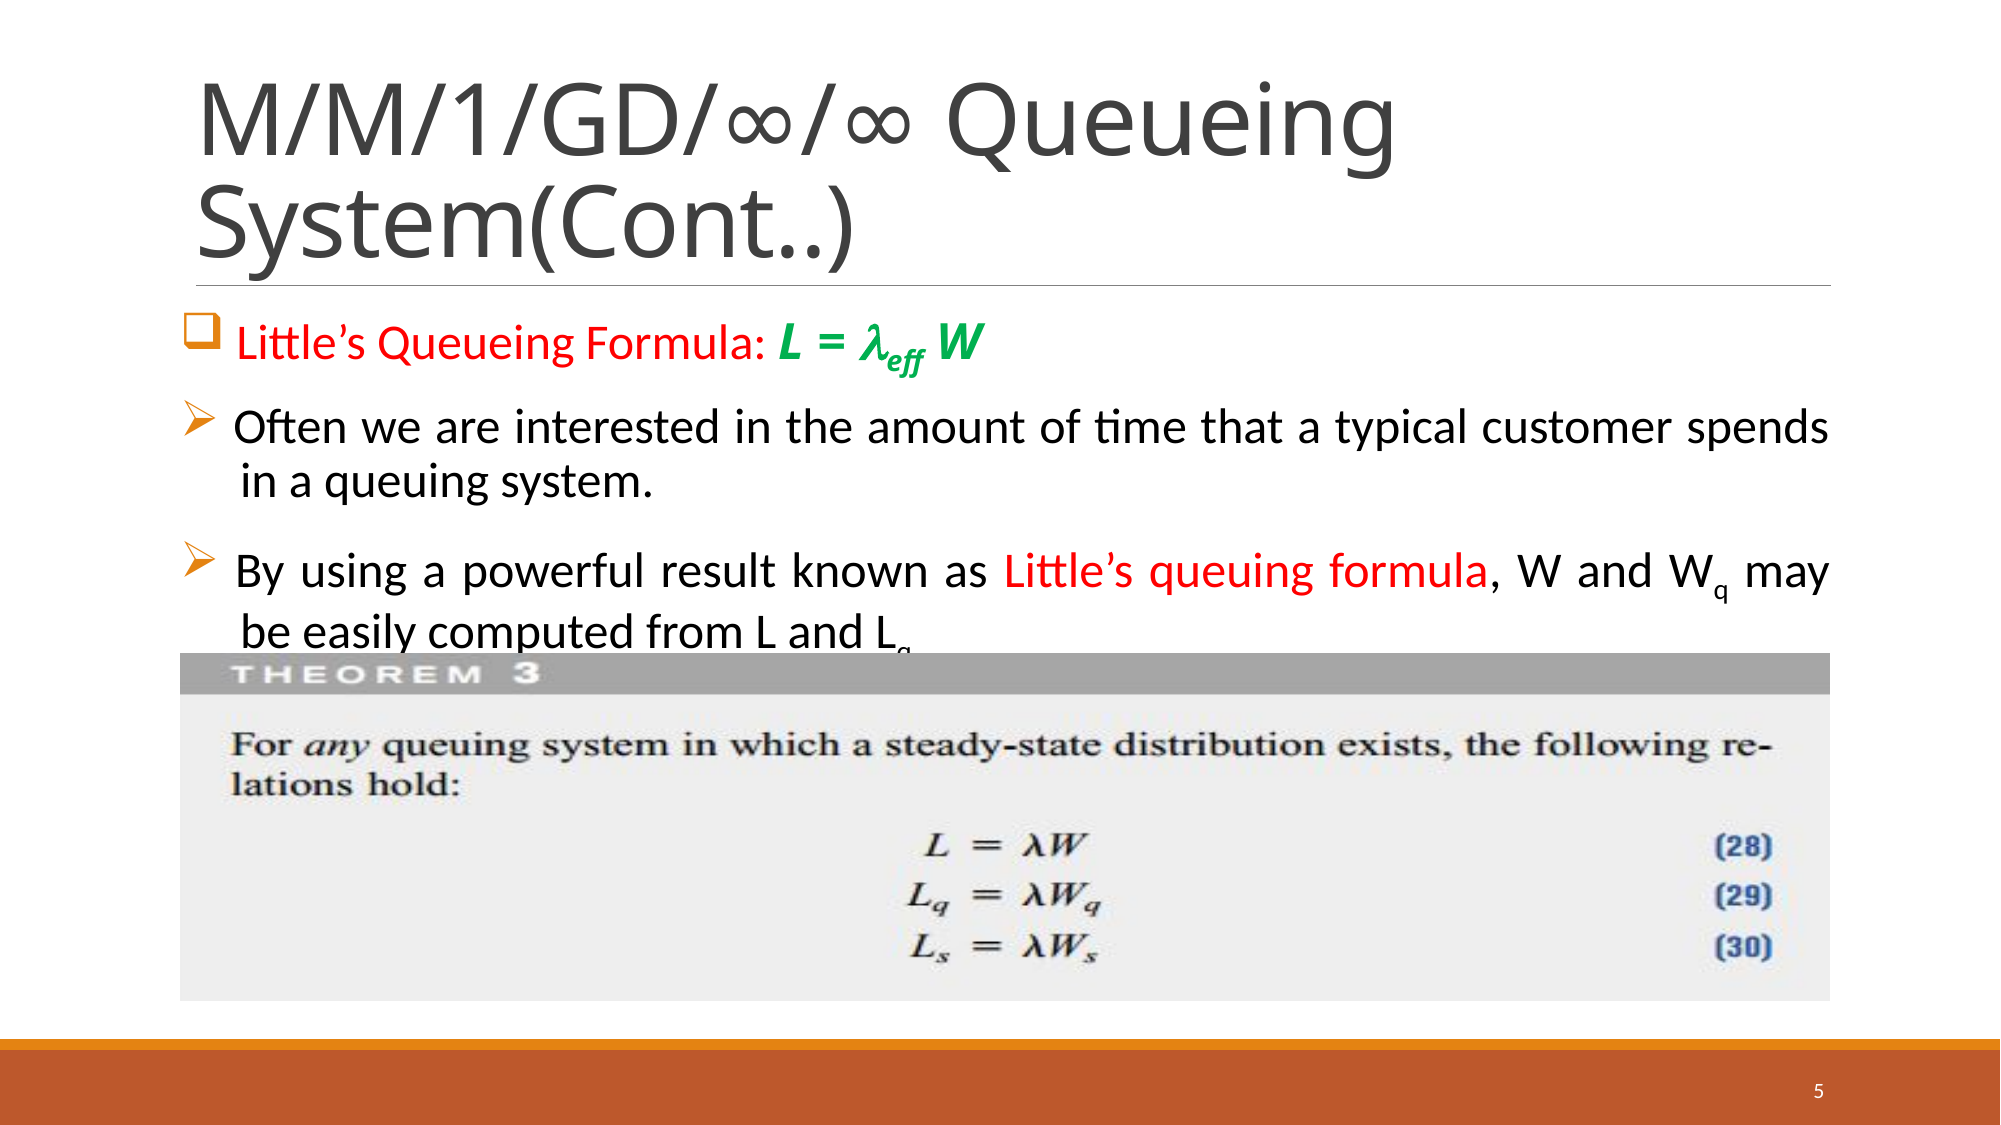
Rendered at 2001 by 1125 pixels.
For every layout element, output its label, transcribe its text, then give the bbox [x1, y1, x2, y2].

picture [179, 653, 1831, 1002]
list Little’s Queueing Formula: L = eff W Often we are interested in the amount of time that a typical customer spends in a queuing system. By using a powerful result known as Little’s queuing formula, W and Wq may be easily computed from L and Lq [180, 302, 1830, 653]
slide_number 5 [1624, 1059, 1840, 1120]
title M/M/1/GD/∞/∞ Queueing System(Cont..) [180, 47, 1830, 285]
